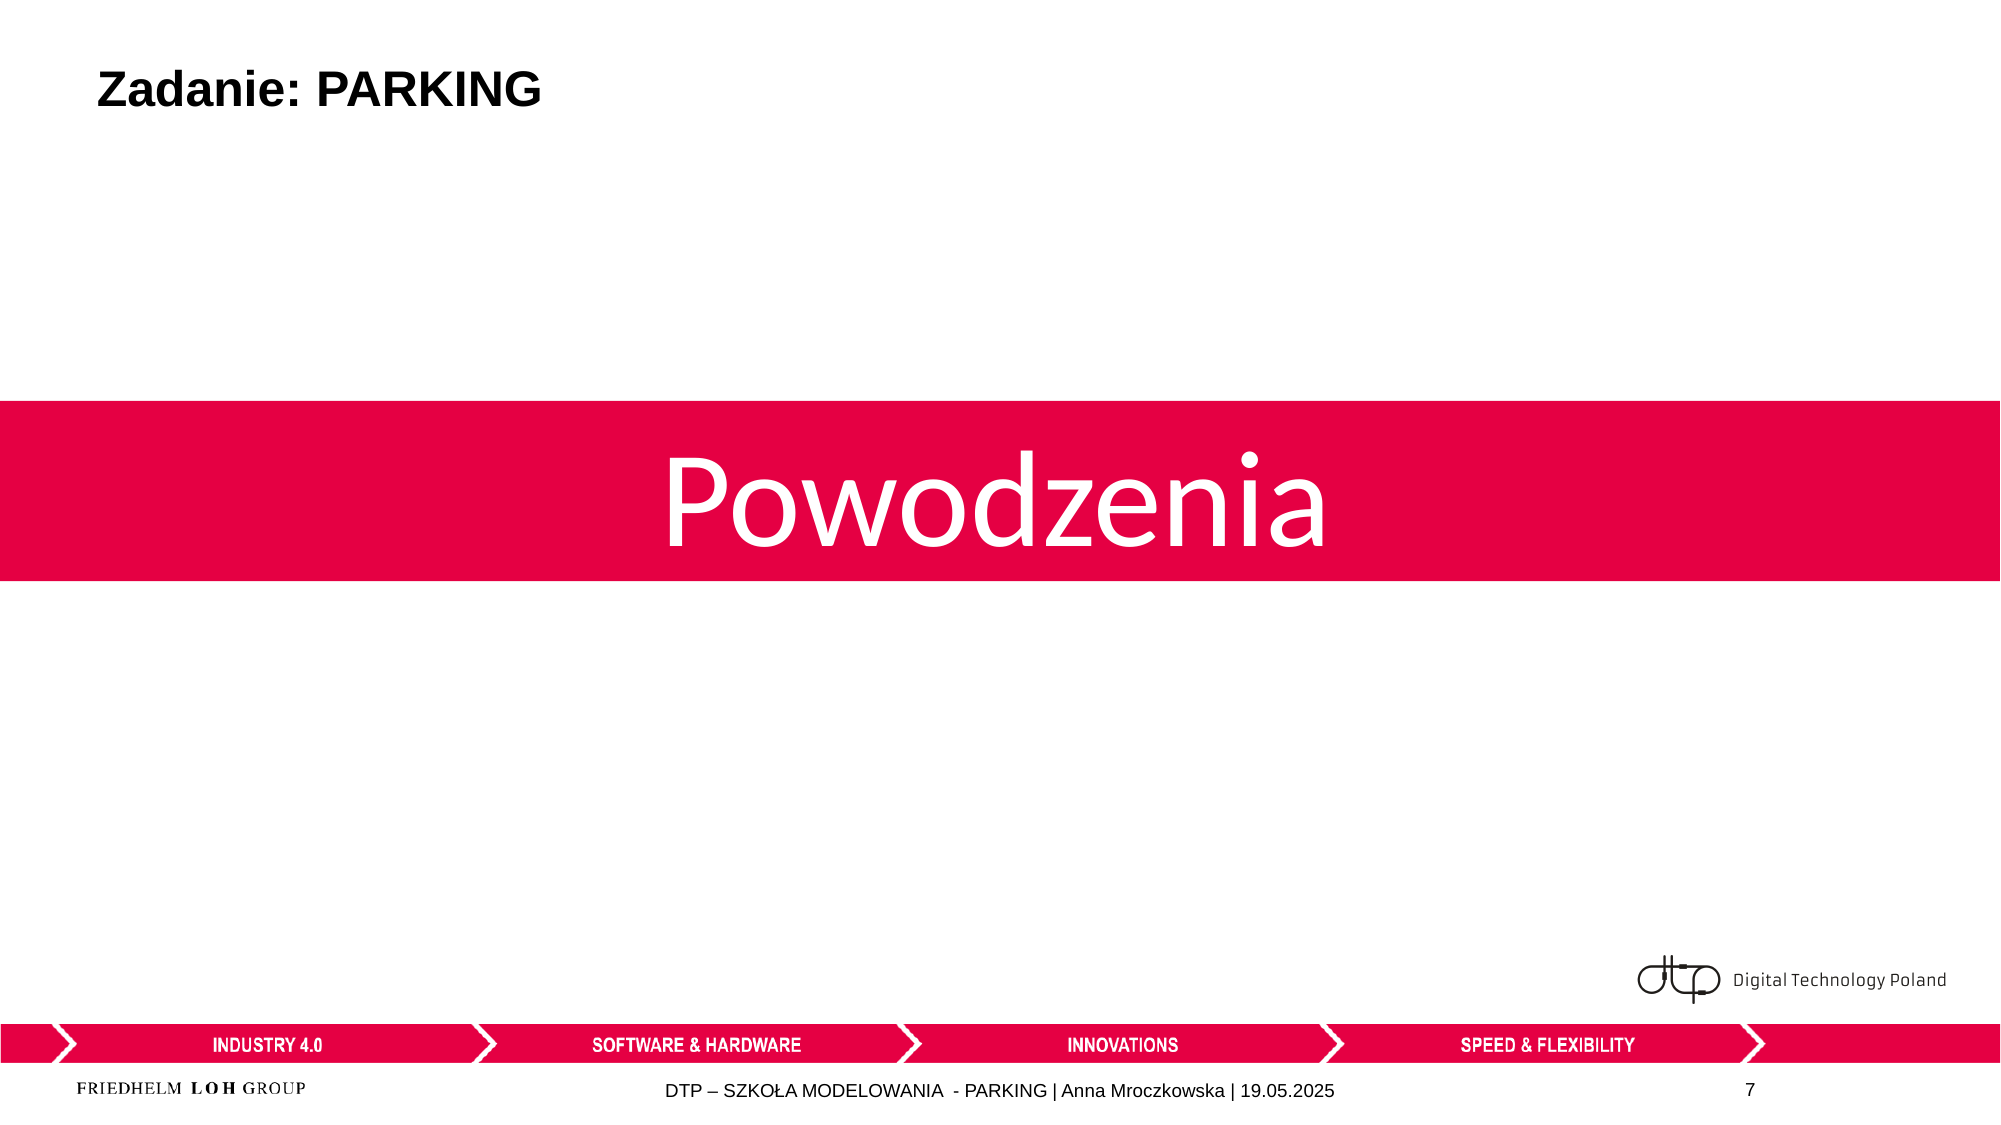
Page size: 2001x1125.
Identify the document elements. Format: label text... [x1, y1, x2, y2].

picture [0, 1024, 2001, 1094]
title Zadanie: PARKING [85, 46, 1946, 126]
text_box Powodzenia [0, 400, 2000, 582]
footer DTP – SZKOŁA MODELOWANIA - PARKING | Anna Mroczkowska | 19.05.2025 [0, 1070, 2000, 1109]
picture [1637, 955, 1946, 1004]
